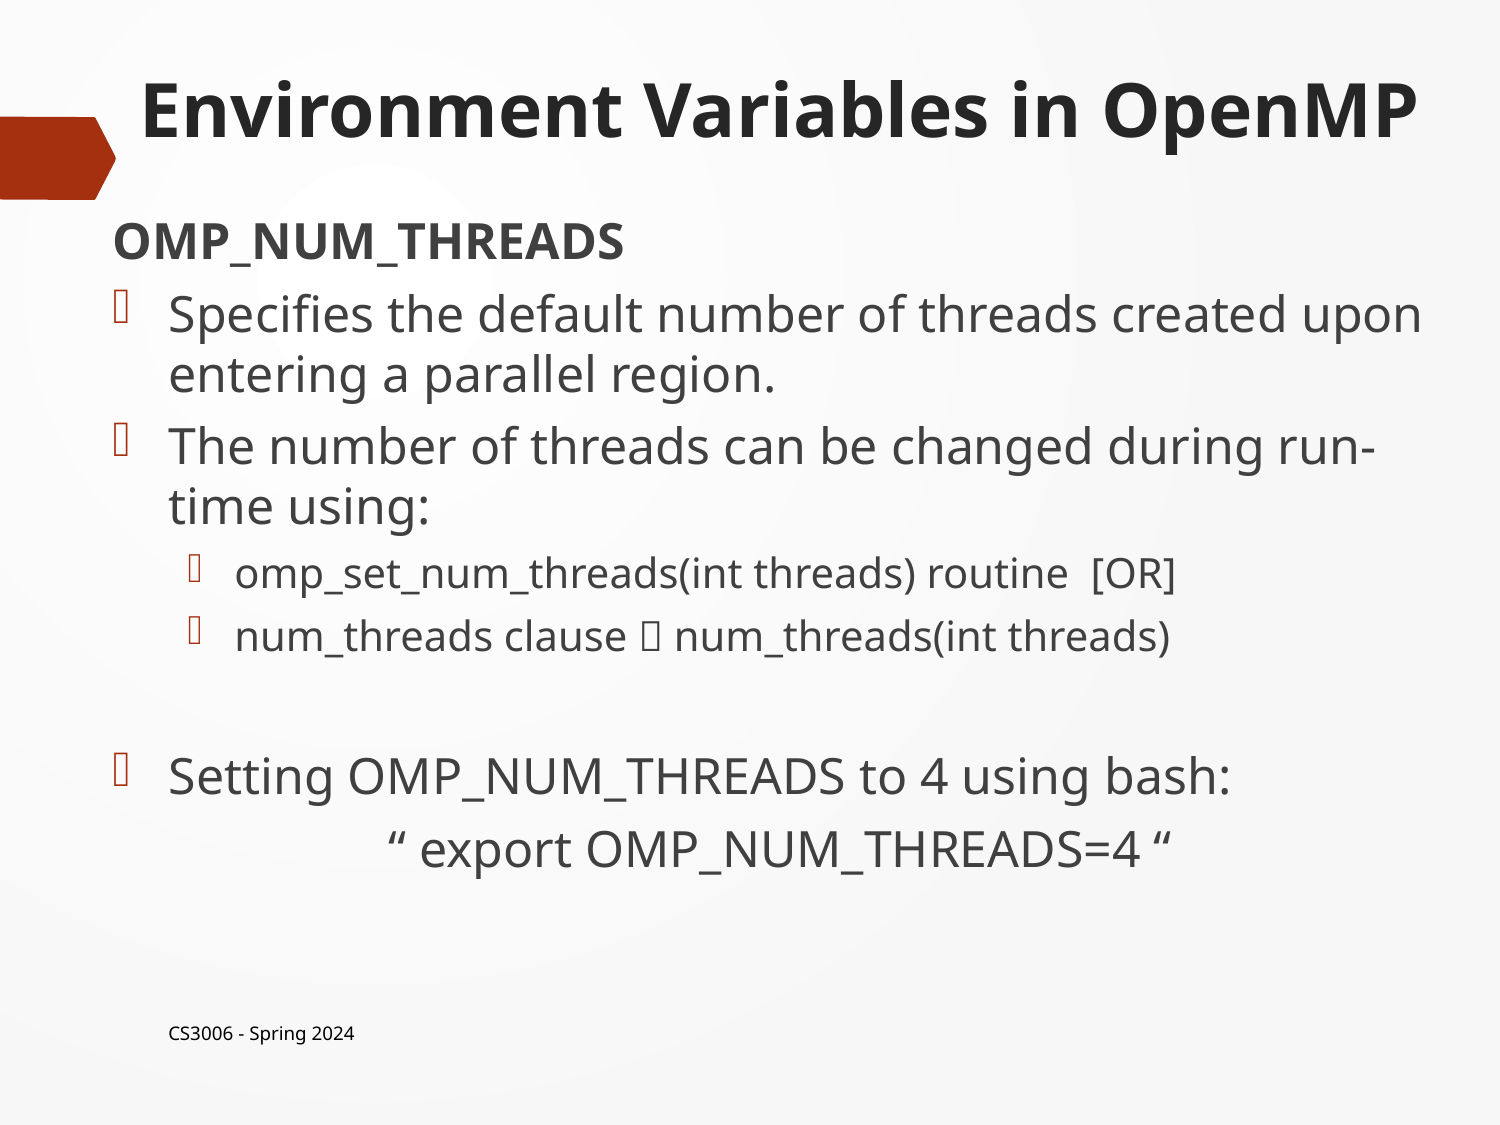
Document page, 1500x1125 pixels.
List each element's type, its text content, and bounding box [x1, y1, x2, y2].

title Environment Variables in OpenMP [97, 54, 1463, 189]
footer CS3006 - Spring 2024 [153, 1004, 1175, 1064]
list OMP_NUM_THREADS Specifies the default number of threads created upon entering a parallel region. The number of threads can be changed during run-time using: omp_set_num_threads(int threads) routine [OR] num_threads clause  num_threads(int threads) Setting OMP_NUM_THREADS to 4 using bash: “ export OMP_NUM_THREADS=4 “ [97, 202, 1463, 1004]
